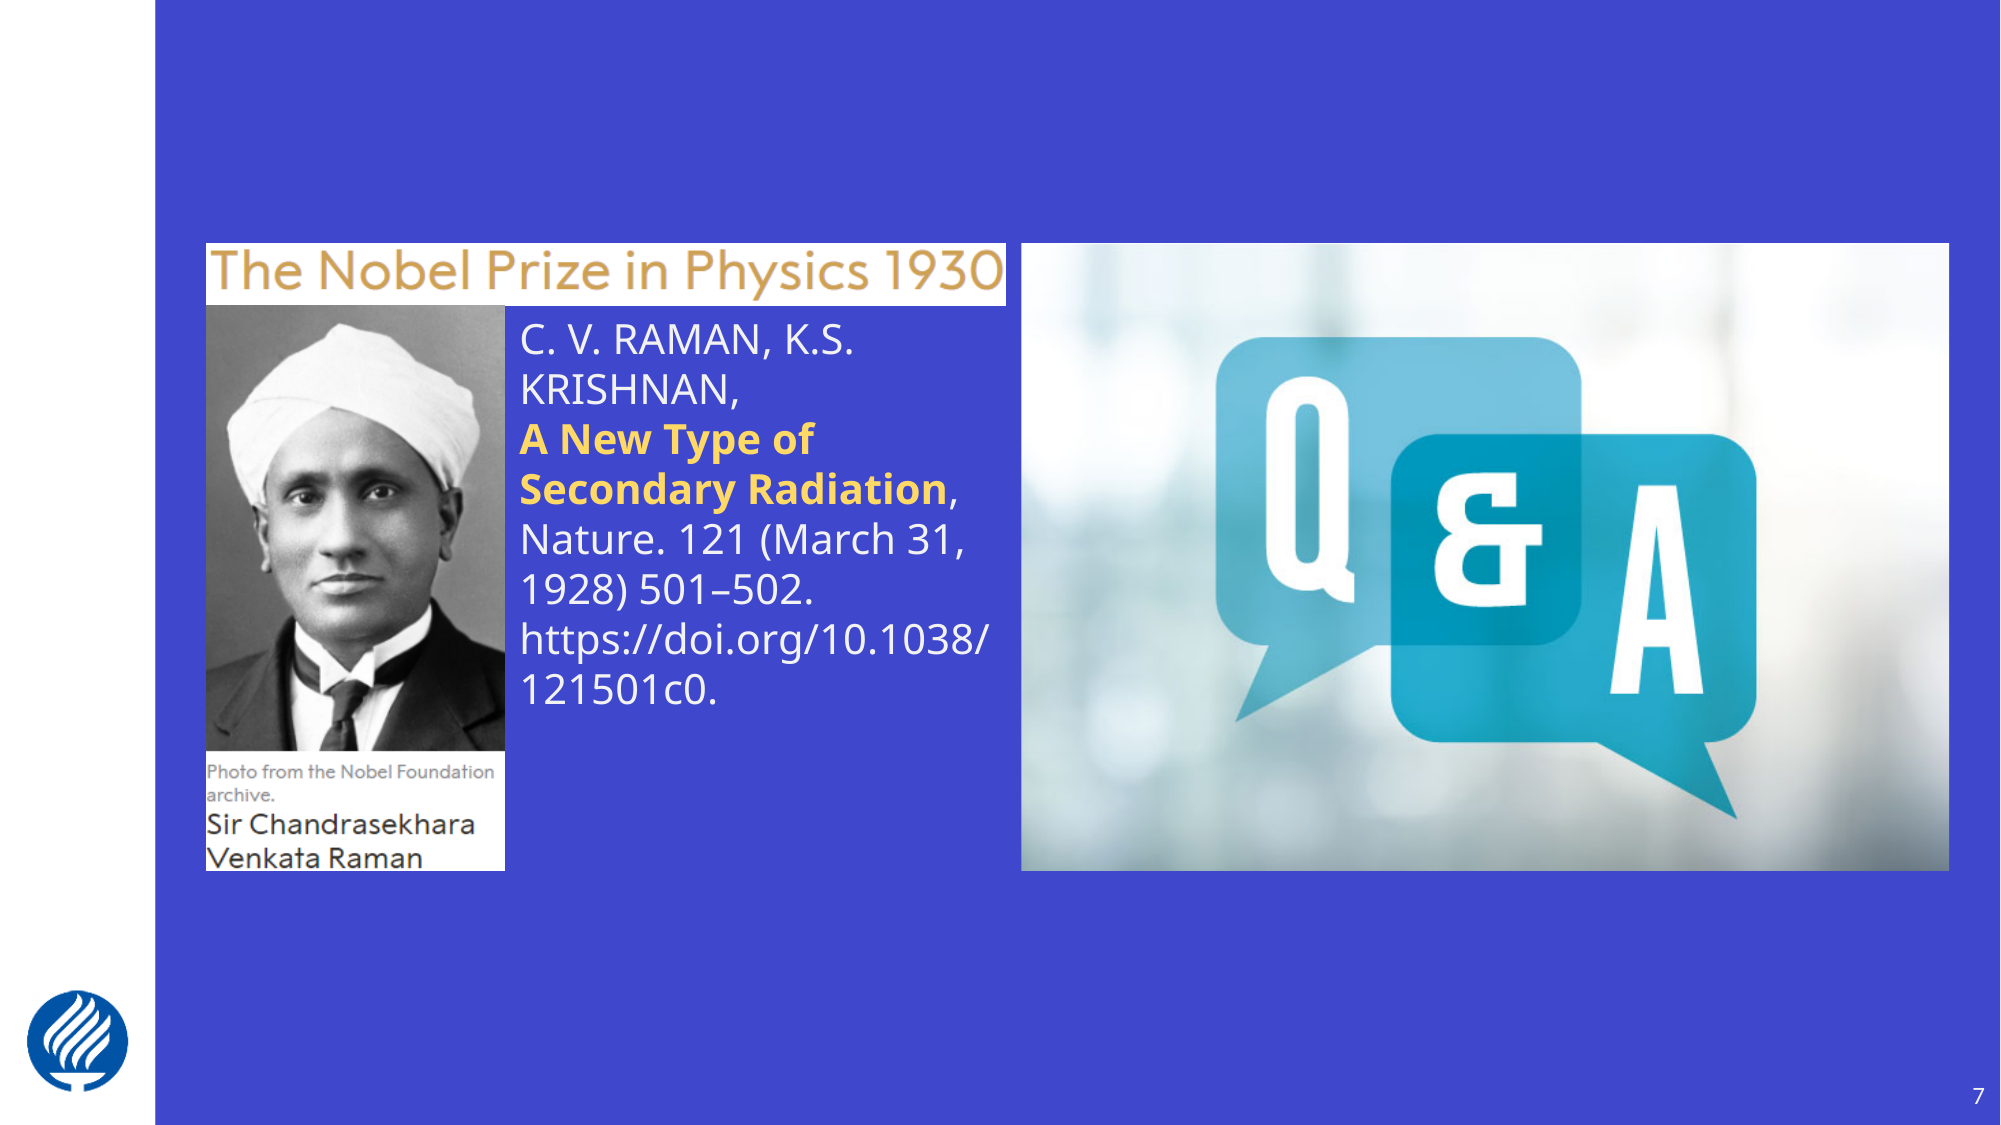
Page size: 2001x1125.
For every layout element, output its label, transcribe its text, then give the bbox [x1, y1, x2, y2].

picture [0, 0, 2001, 1125]
text_box C. V. RAMAN, K.S. KRISHNAN, A New Type of Secondary Radiation, Nature. 121 (March 31, 1928) 501–502. https://doi.org/10.1038/121501c0. [505, 306, 1006, 721]
slide_number 7 [1550, 1065, 2000, 1125]
